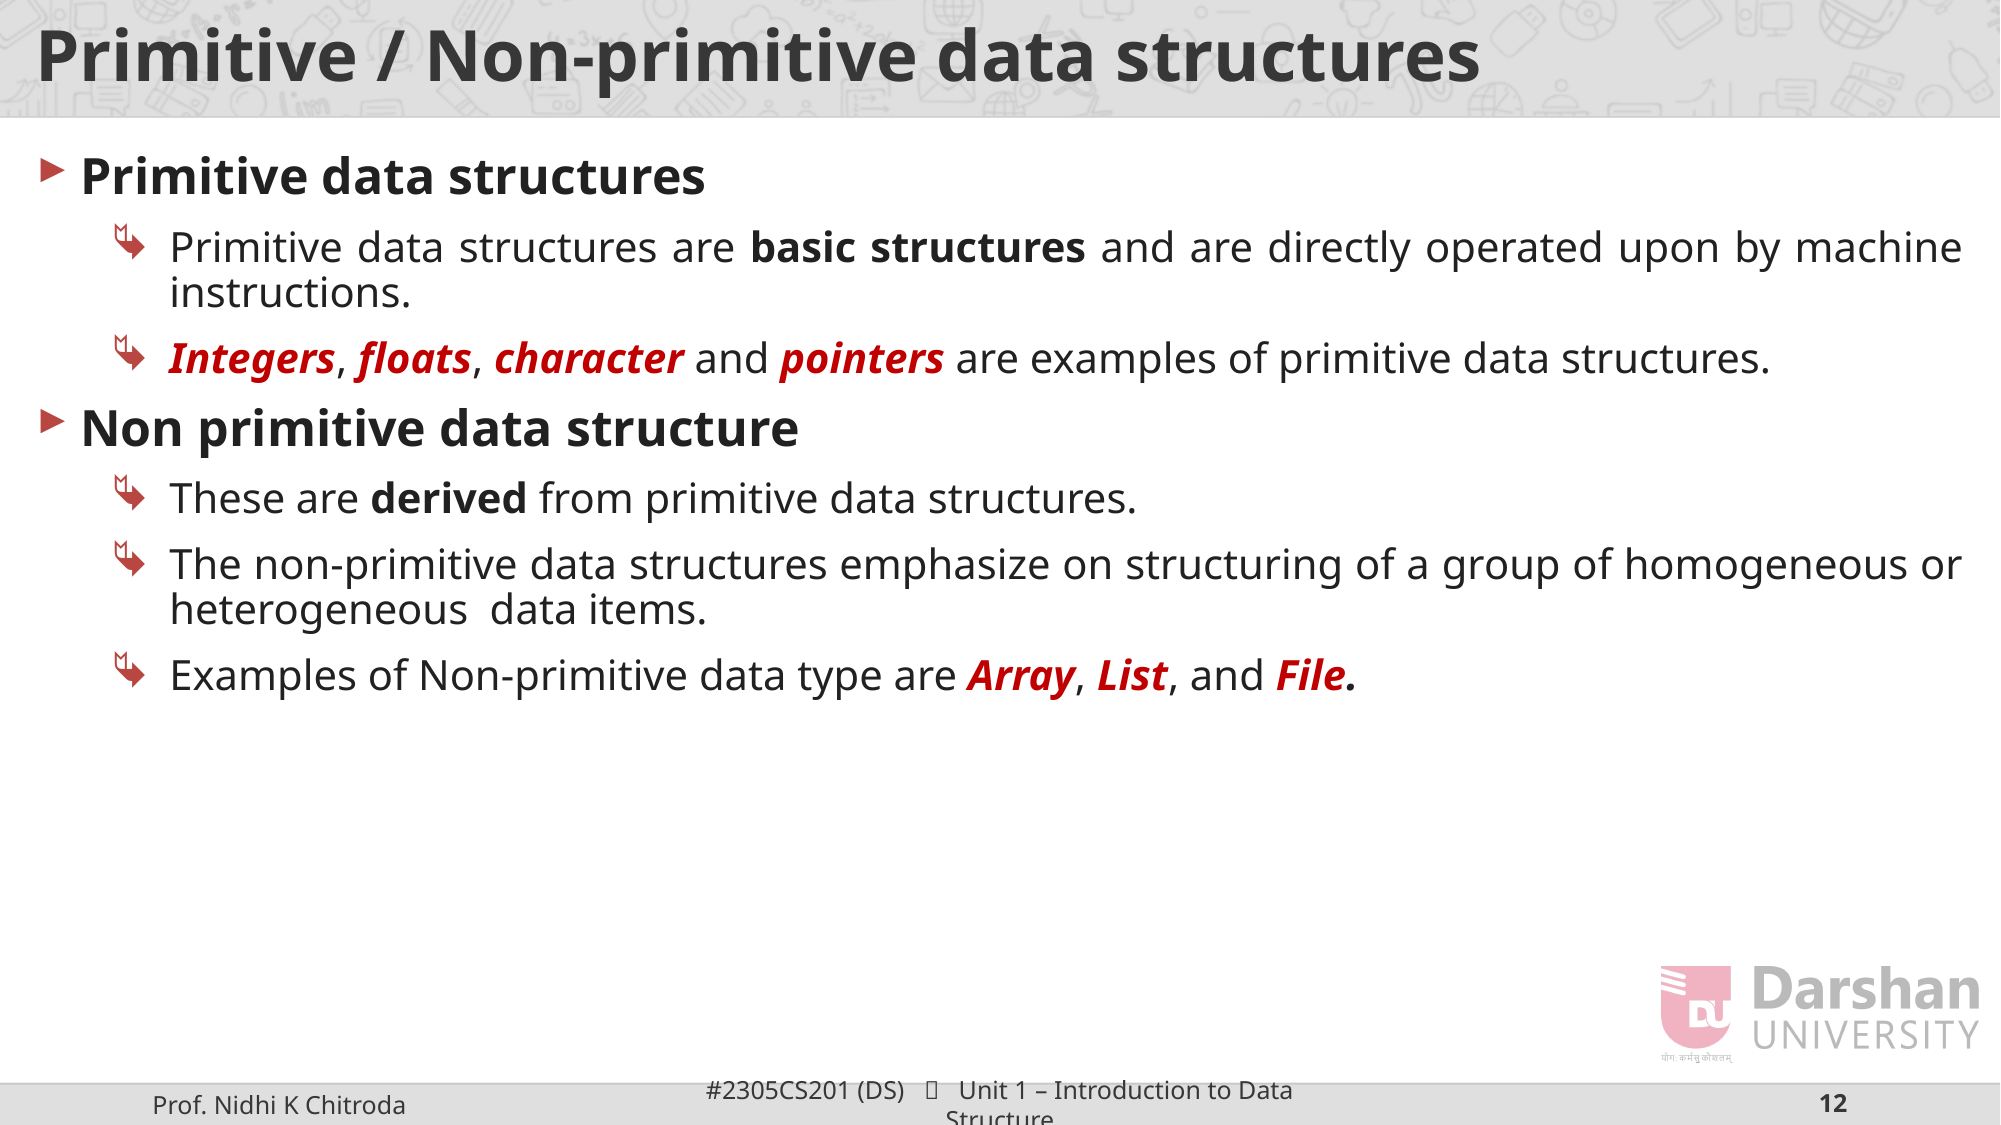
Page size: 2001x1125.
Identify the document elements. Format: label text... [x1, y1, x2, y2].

title Primitive / Non-primitive data structures [0, 0, 2000, 117]
list Primitive data structures Primitive data structures are basic structures and are directly operated upon by machine instructions. Integers, floats, character and pointers are examples of primitive data structures. Non primitive data structure These are derived from primitive data structures. The non-primitive data structures emphasize on structuring of a group of homogeneous or heterogeneous data items. Examples of Non-primitive data type are Array, List, and File. [21, 143, 1979, 1061]
